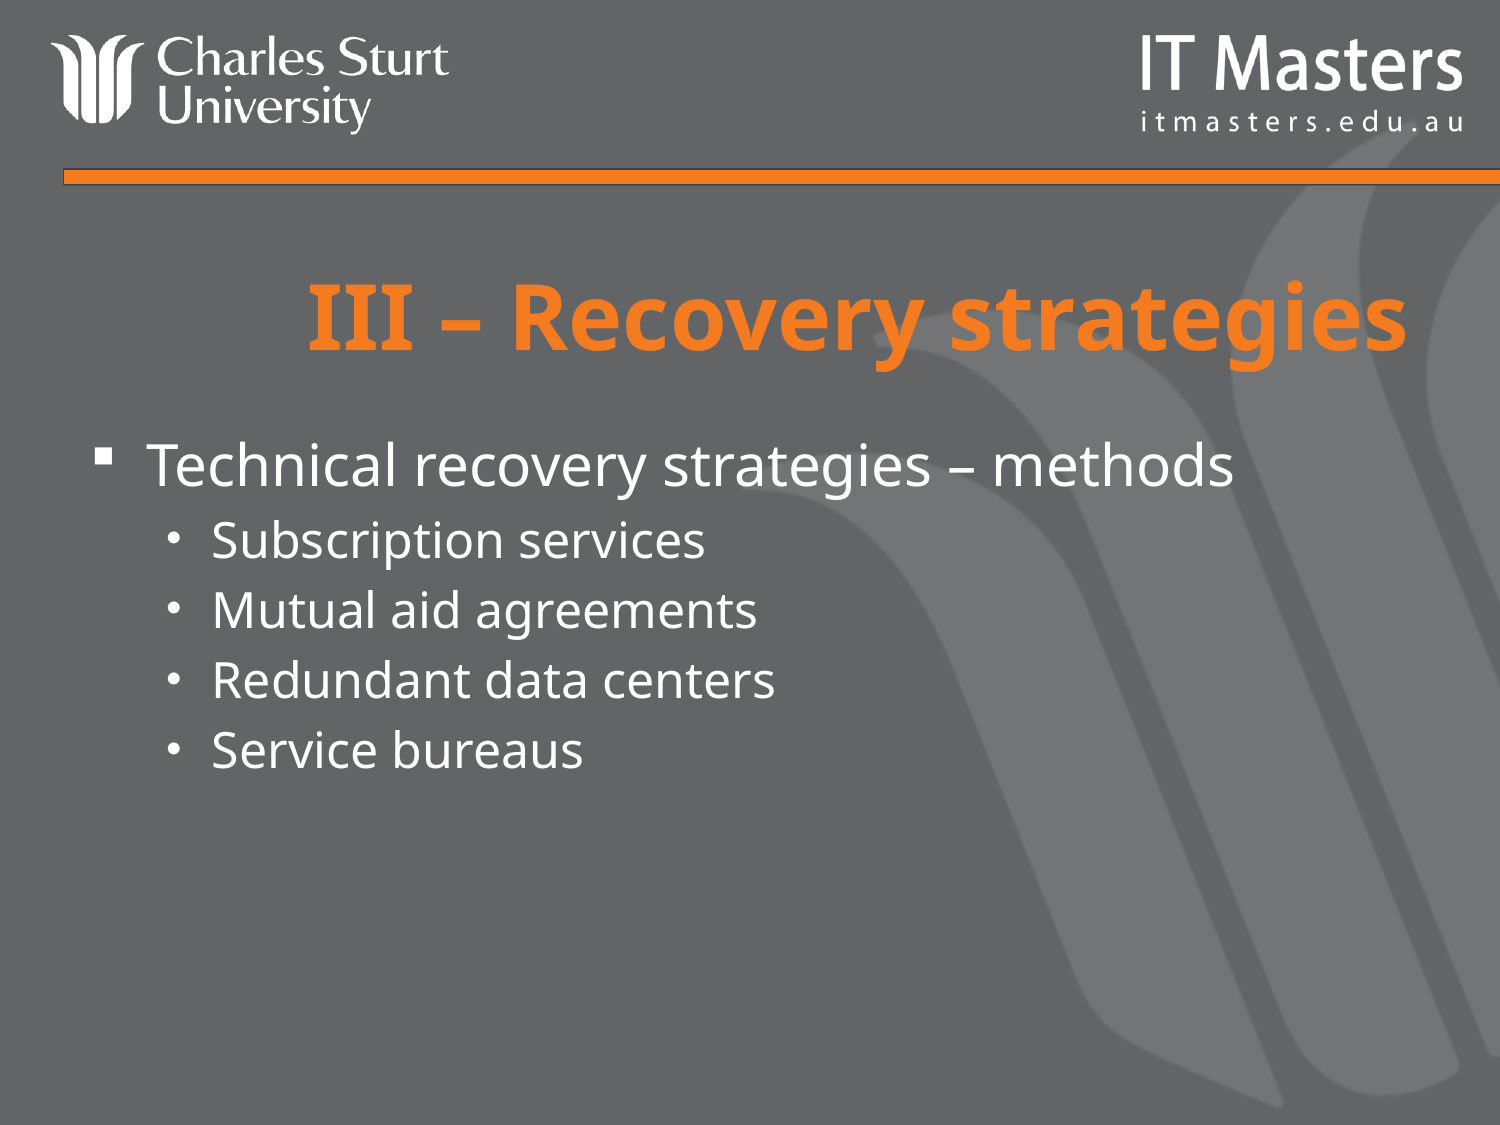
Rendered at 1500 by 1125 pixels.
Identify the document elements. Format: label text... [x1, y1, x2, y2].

list Technical recovery strategies – methods Subscription services Mutual aid agreements Redundant data centers Service bureaus [75, 420, 1425, 1005]
picture [0, 0, 1500, 1125]
title III – Recovery strategies [75, 219, 1425, 408]
